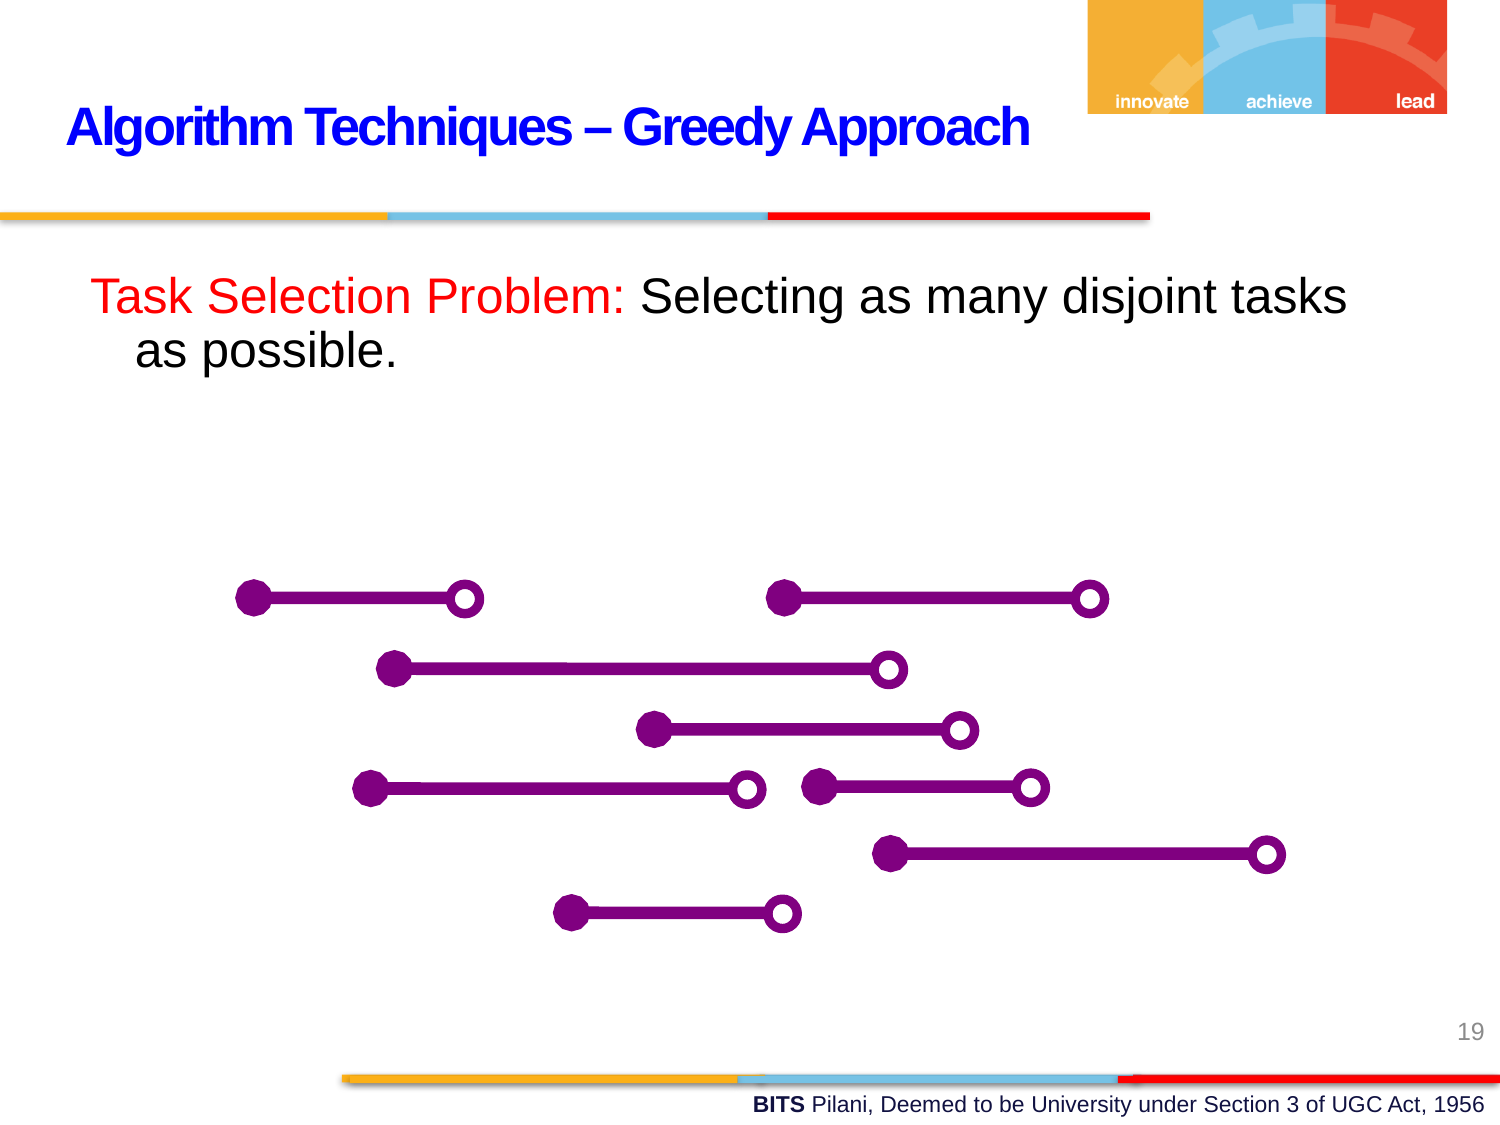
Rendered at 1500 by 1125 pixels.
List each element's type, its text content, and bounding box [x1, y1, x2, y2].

text_box Task Selection Problem: Selecting as many disjoint tasks as possible. [74, 262, 1425, 388]
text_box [890, 839, 1282, 870]
picture [1087, 0, 1448, 114]
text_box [253, 584, 480, 614]
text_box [819, 772, 1046, 803]
list Algorithm Techniques – Greedy Approach [50, 24, 1088, 213]
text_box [654, 715, 975, 746]
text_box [571, 898, 798, 929]
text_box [370, 774, 763, 805]
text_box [784, 584, 1105, 614]
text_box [394, 654, 904, 685]
slide_number 19 [1149, 1000, 1500, 1061]
